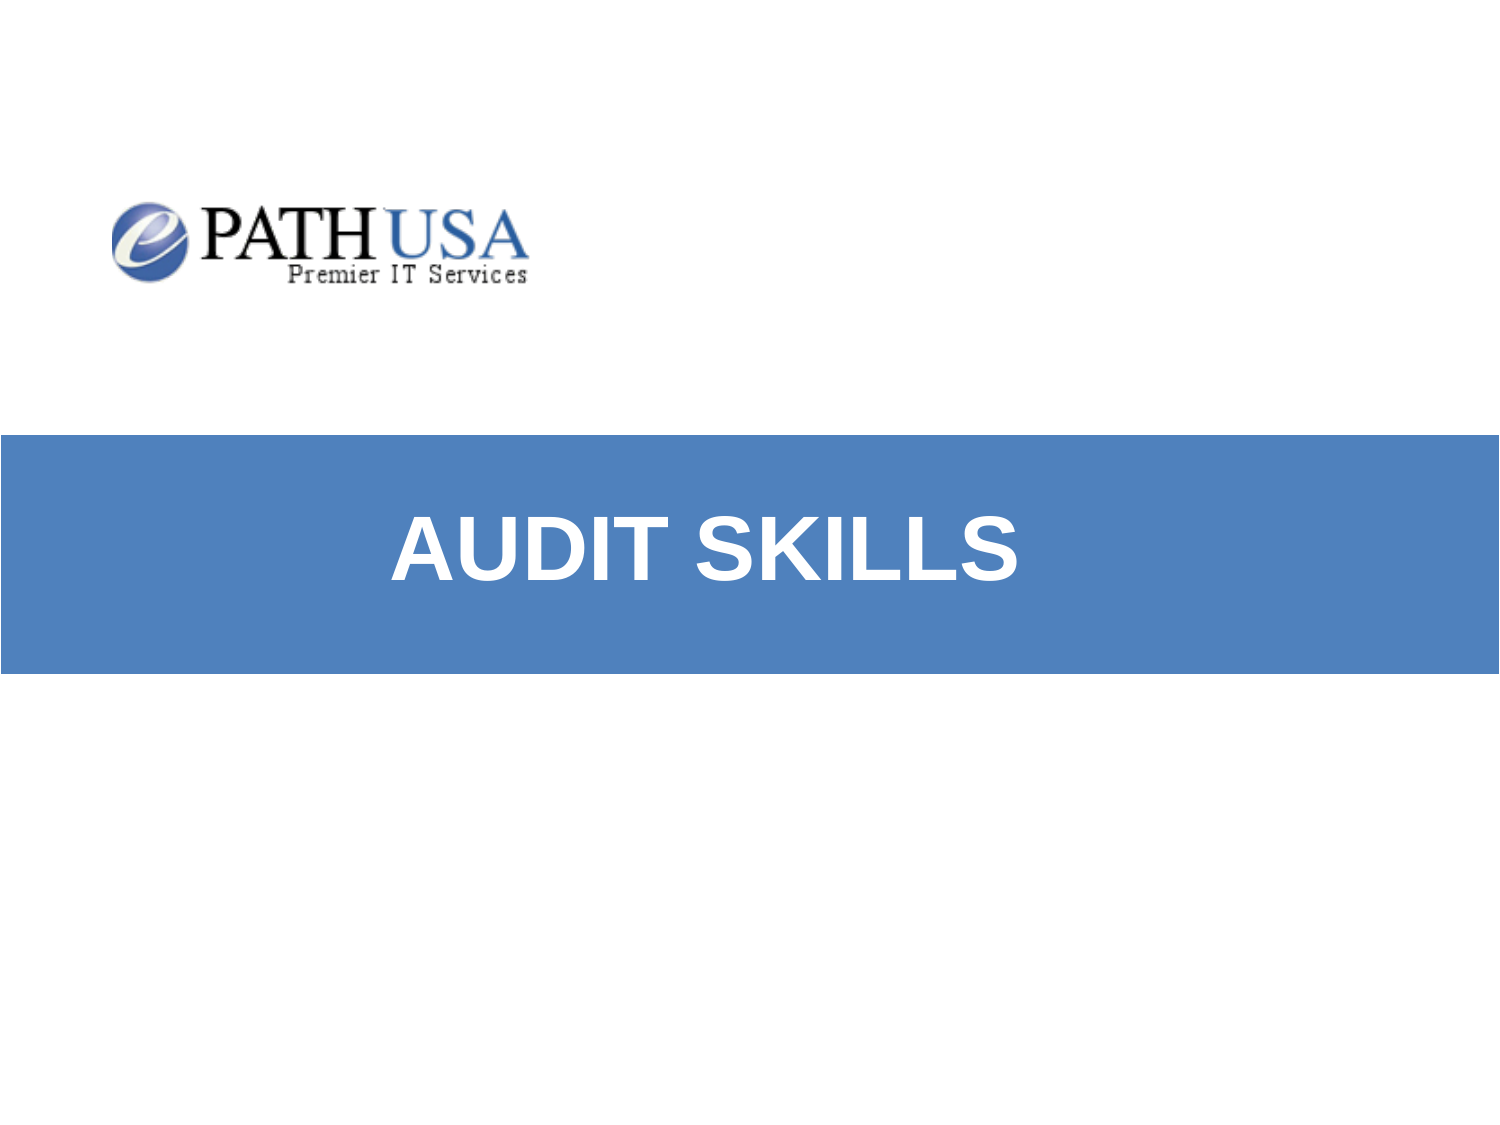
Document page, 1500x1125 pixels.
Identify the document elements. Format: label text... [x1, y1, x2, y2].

picture [112, 200, 533, 287]
title AUDIT SKILLS [375, 450, 1275, 638]
